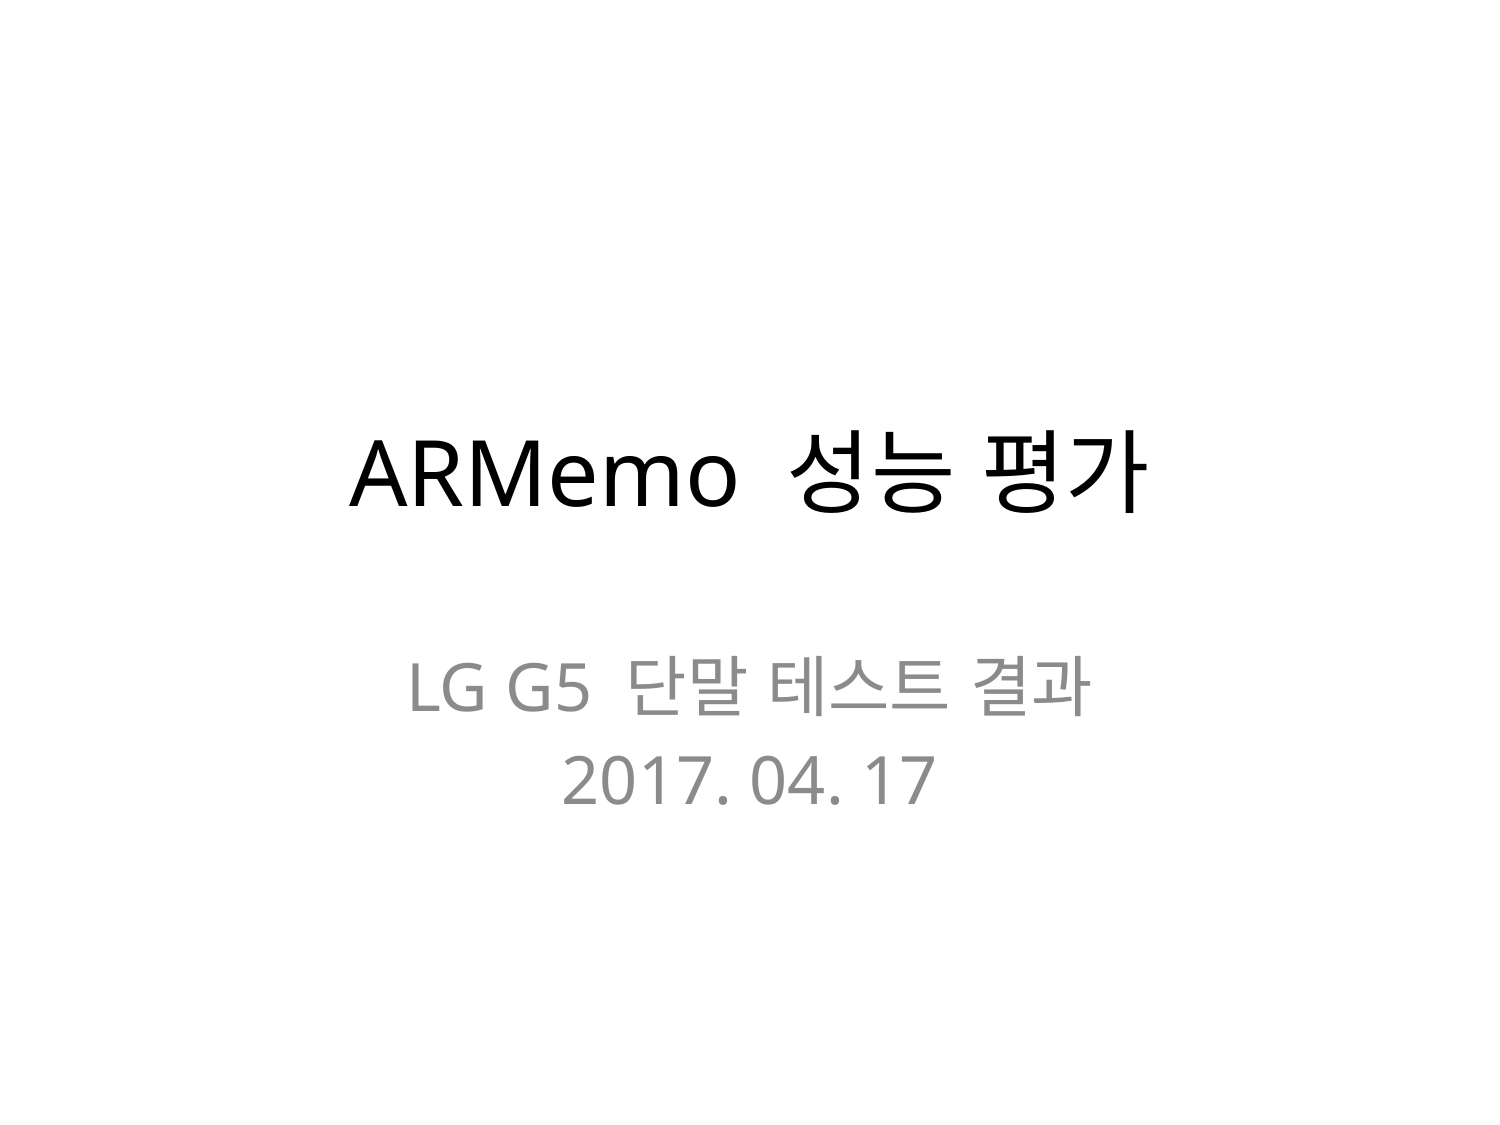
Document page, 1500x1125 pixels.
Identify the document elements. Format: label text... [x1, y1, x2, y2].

subtitle LG G5 단말 테스트 결과 2017. 04. 17 [225, 637, 1275, 925]
title ARMemo 성능 평가 [112, 349, 1388, 591]
